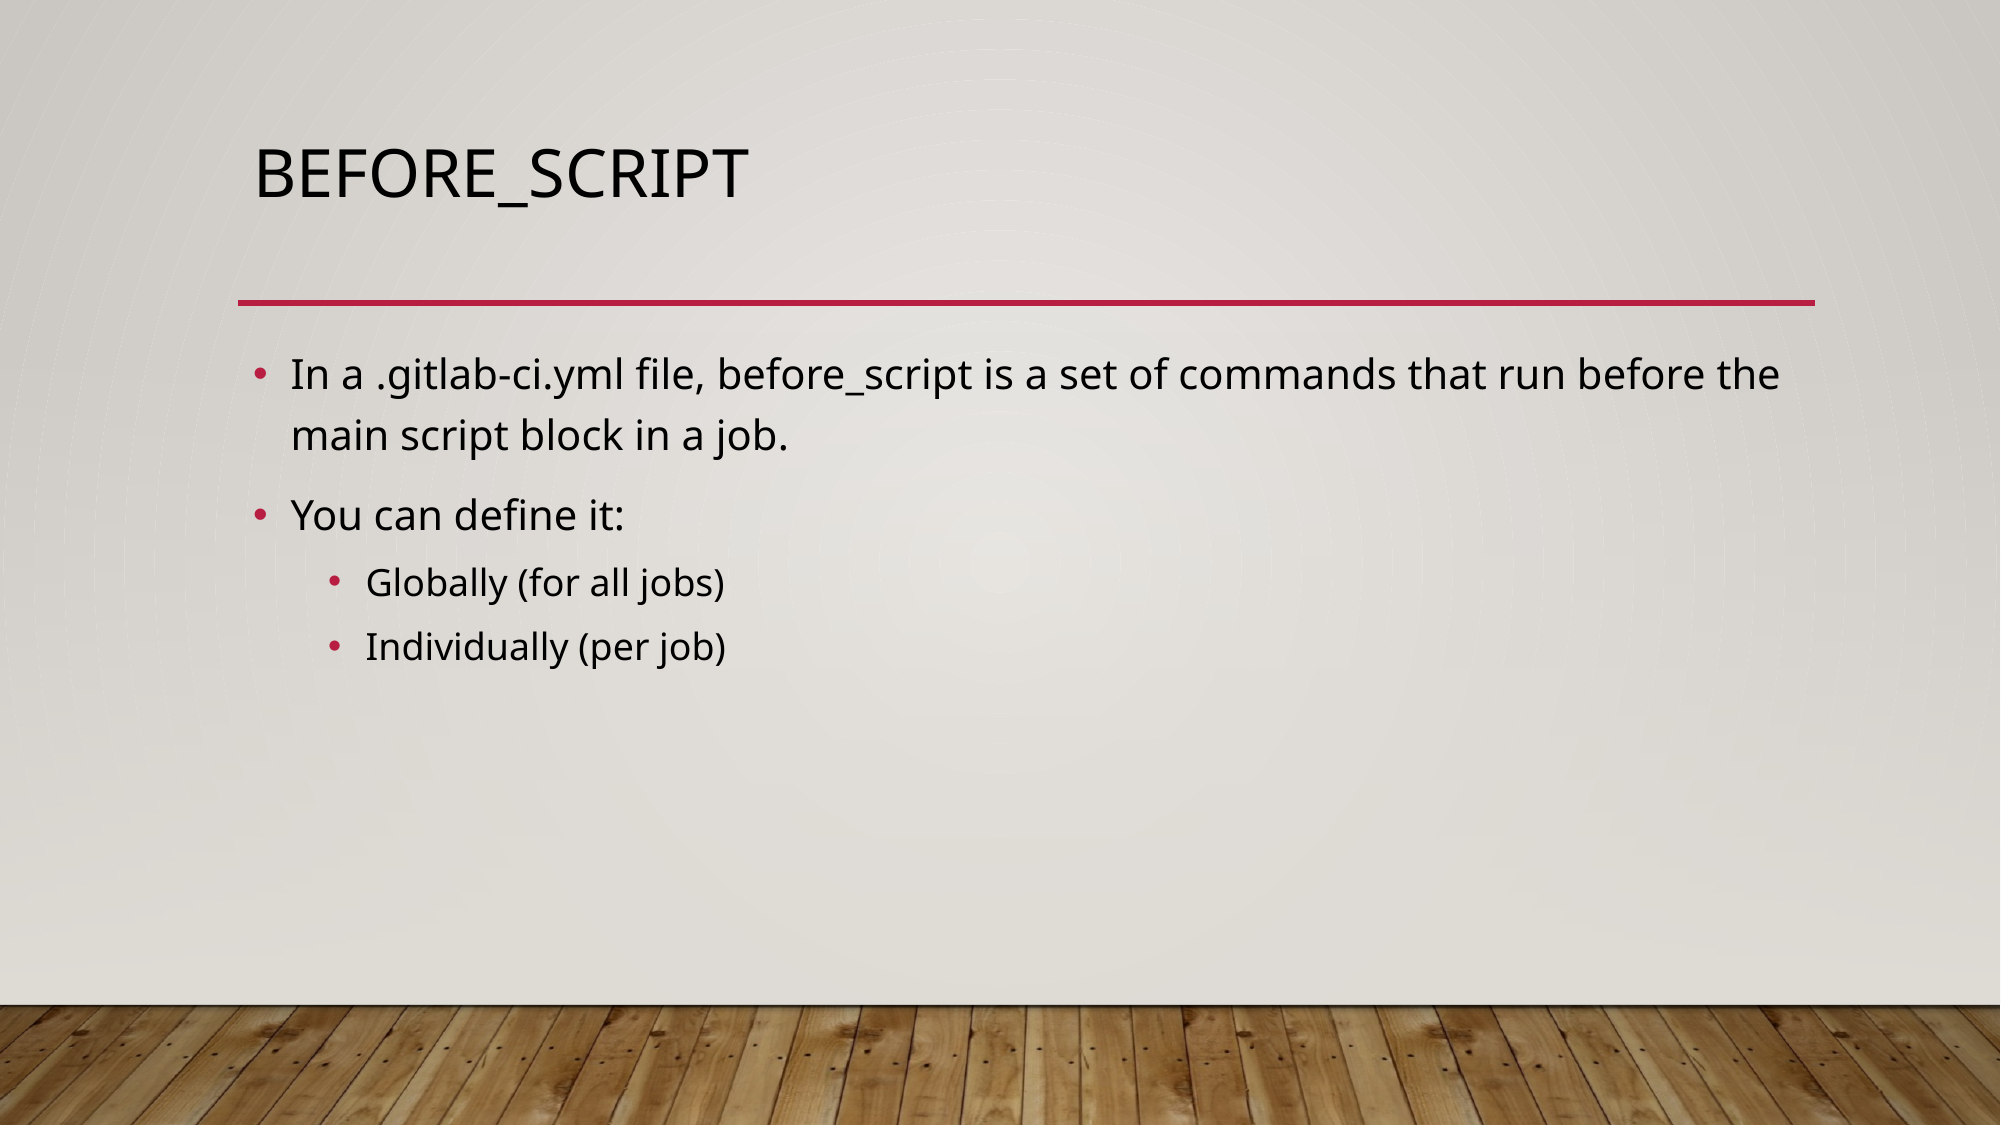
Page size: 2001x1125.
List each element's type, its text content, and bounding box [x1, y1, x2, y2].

title before_script [238, 131, 1814, 305]
list In a .gitlab-ci.yml file, before_script is a set of commands that run before the main script block in a job. You can define it: Globally (for all jobs) Individually (per job) [238, 330, 1814, 897]
picture [0, 1005, 2000, 1125]
